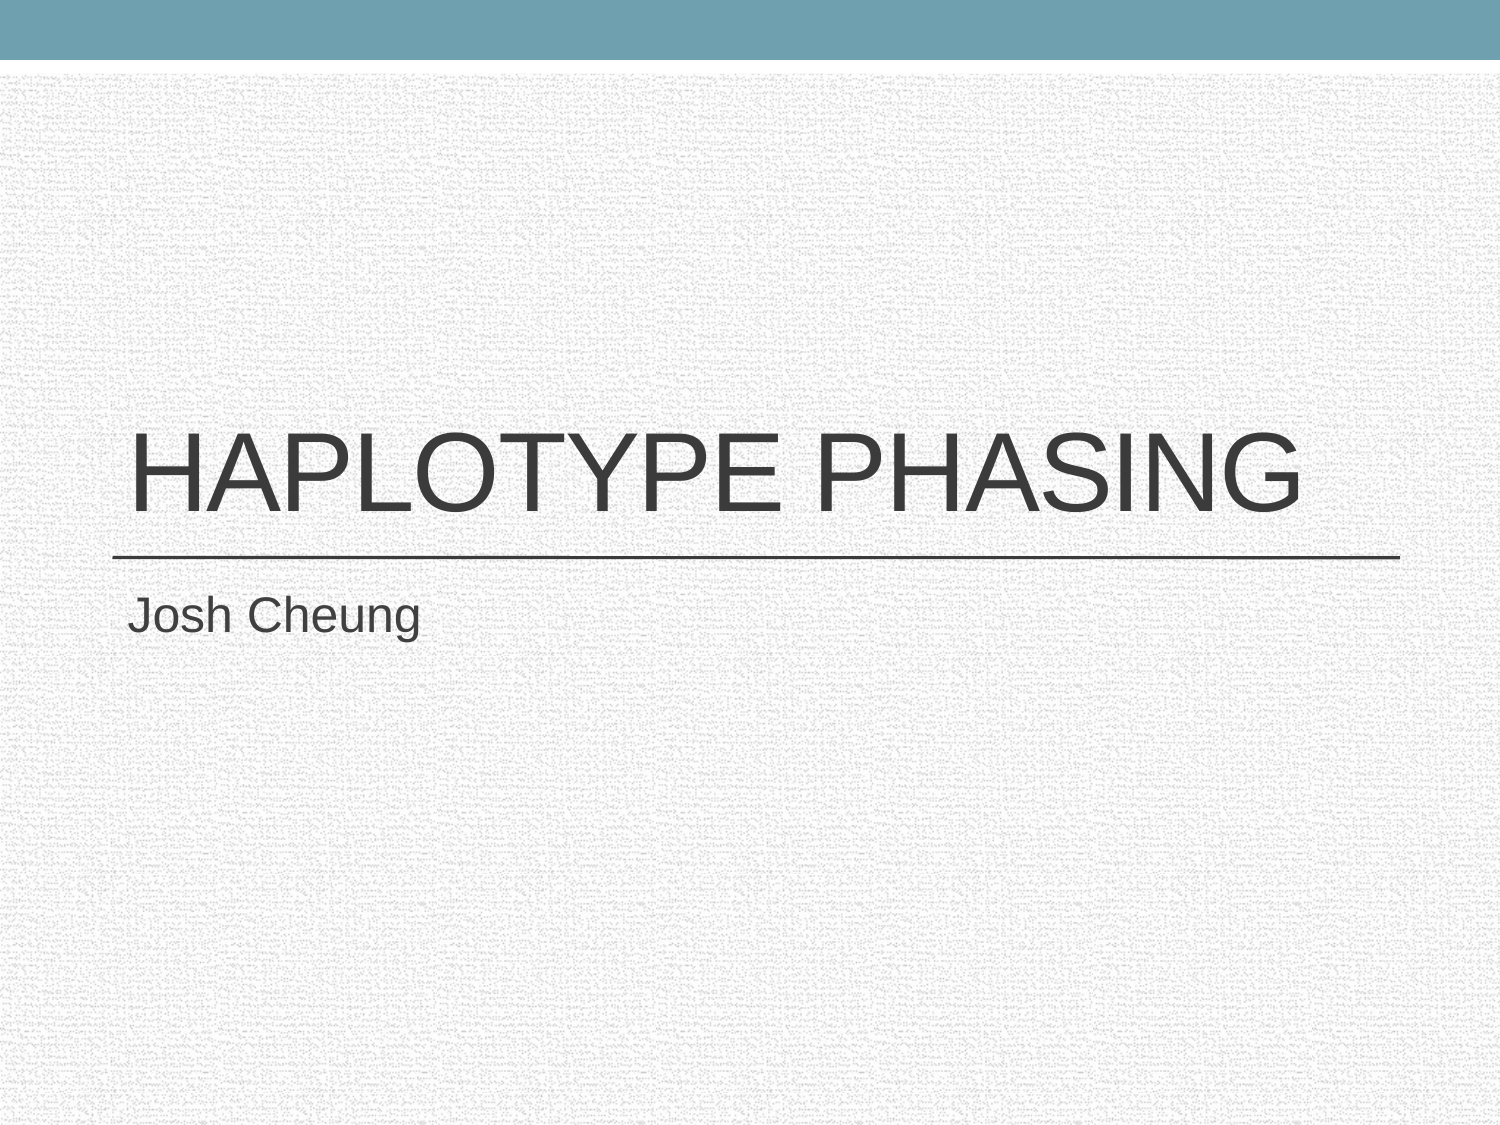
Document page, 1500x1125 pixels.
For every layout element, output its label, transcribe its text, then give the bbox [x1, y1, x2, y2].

title Haplotype Phasing [112, 224, 1400, 542]
subtitle Josh Cheung [112, 575, 1163, 863]
